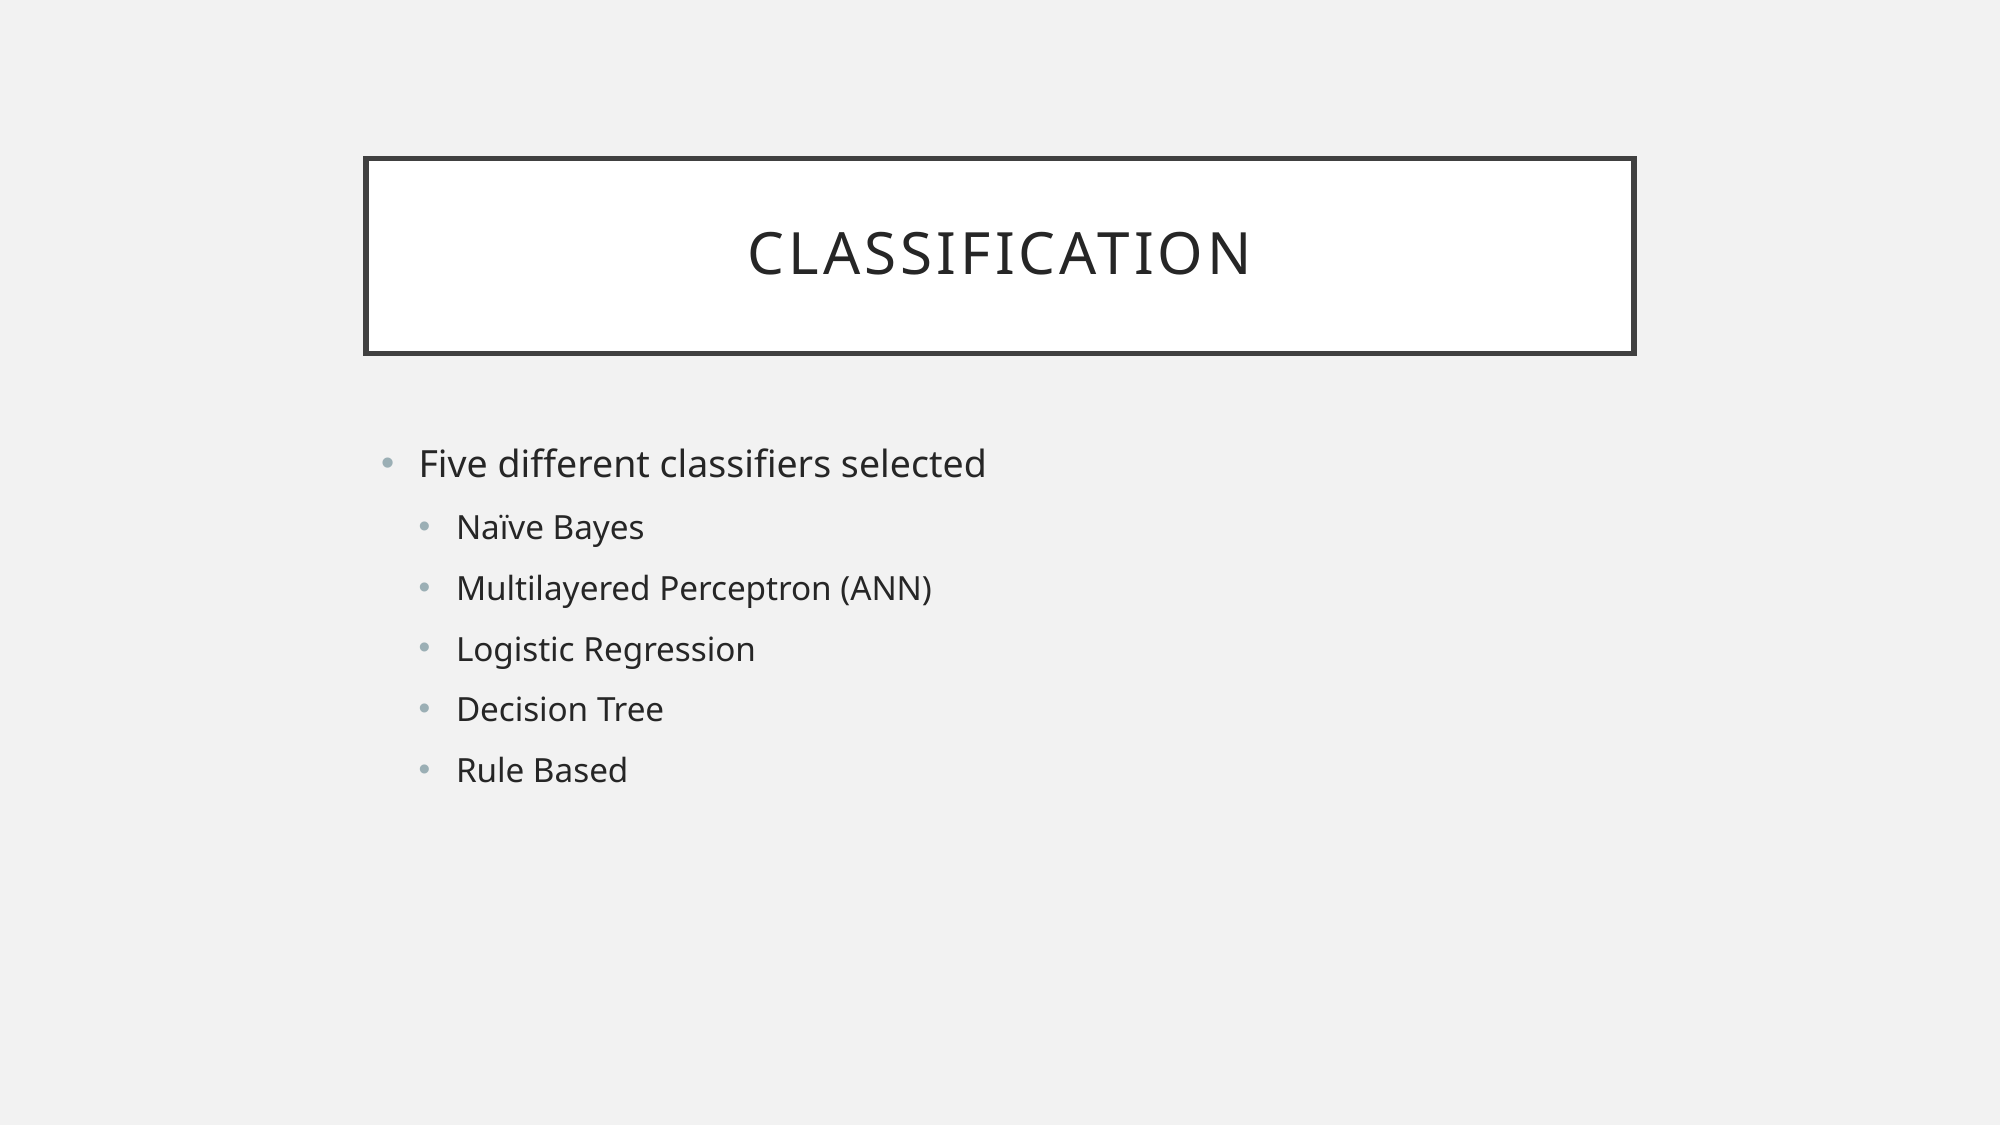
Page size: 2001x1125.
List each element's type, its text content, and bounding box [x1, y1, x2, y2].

title Classification [363, 156, 1637, 356]
list Five different classifiers selected Naïve Bayes Multilayered Perceptron (ANN) Logistic Regression Decision Tree Rule Based [366, 432, 1634, 942]
